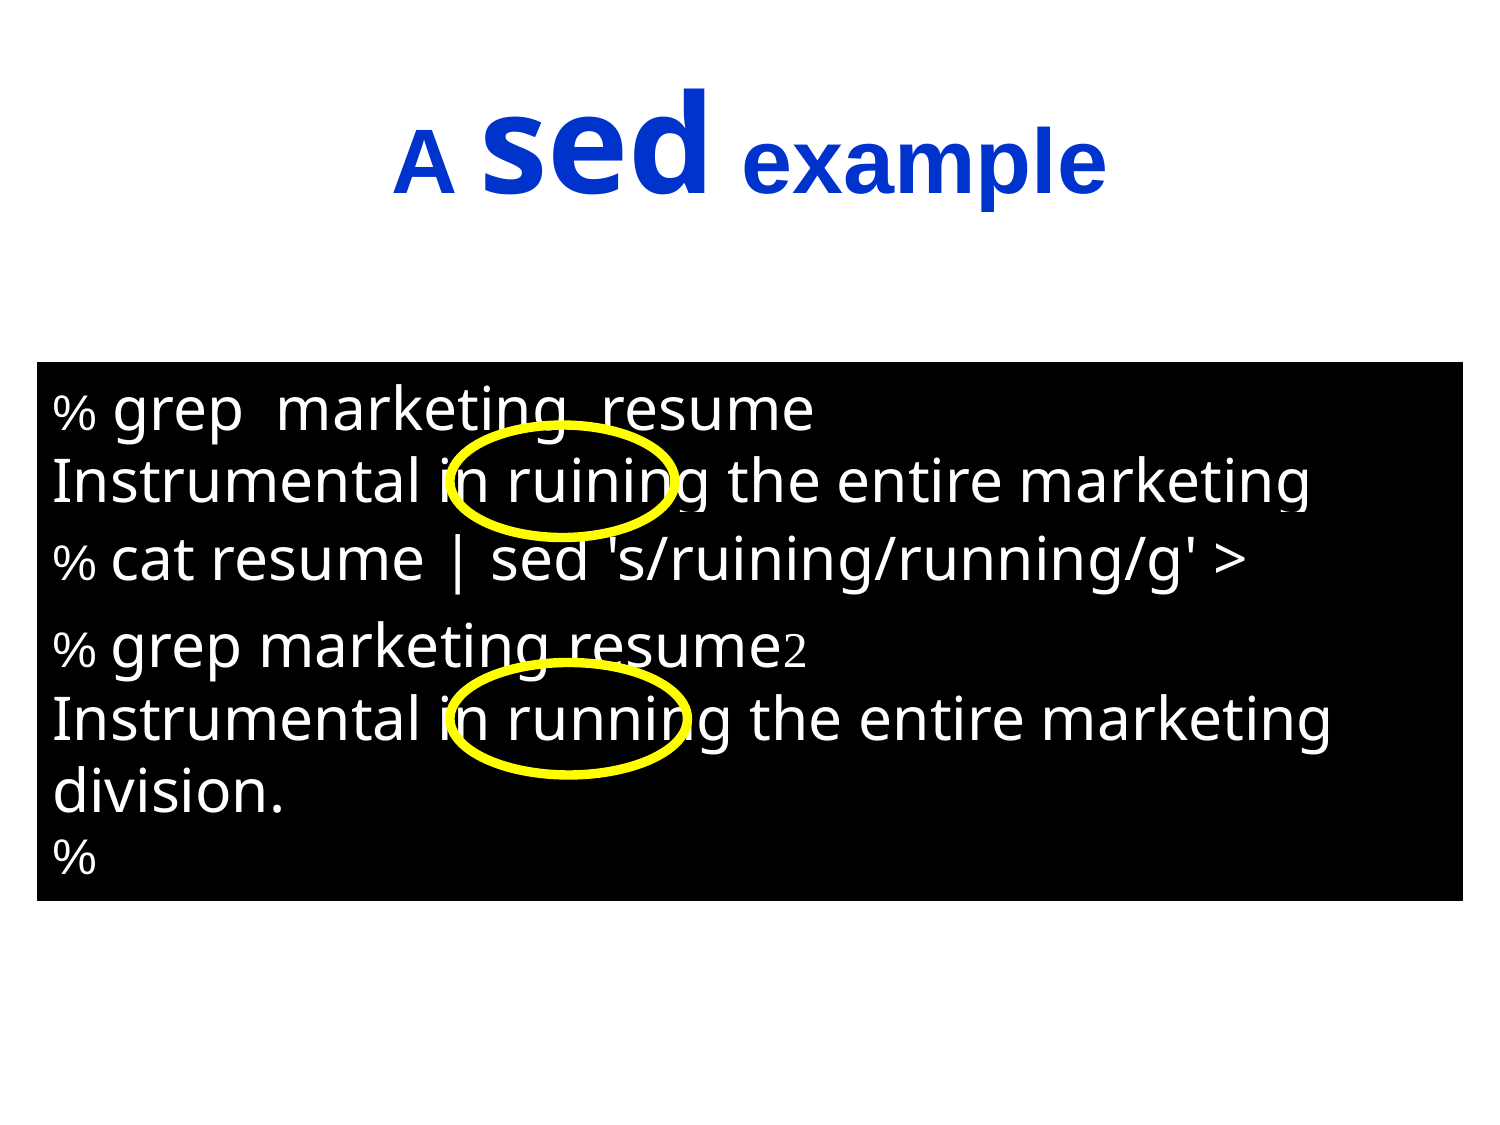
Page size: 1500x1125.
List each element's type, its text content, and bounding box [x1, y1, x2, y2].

text_box % cat resume | sed 's/ruining/running/g' > resume2 [37, 512, 1463, 599]
title A sed example [74, 44, 1426, 233]
text_box % grep marketing resume2 Instrumental in running the entire marketing division. % [37, 599, 1463, 825]
text_box % grep marketing resume Instrumental in ruining the entire marketing division. [37, 825, 1463, 900]
text_box [449, 662, 688, 775]
text_box % grep marketing resume Instrumental in ruining the entire marketing division. [37, 362, 1463, 512]
text_box [449, 425, 675, 538]
